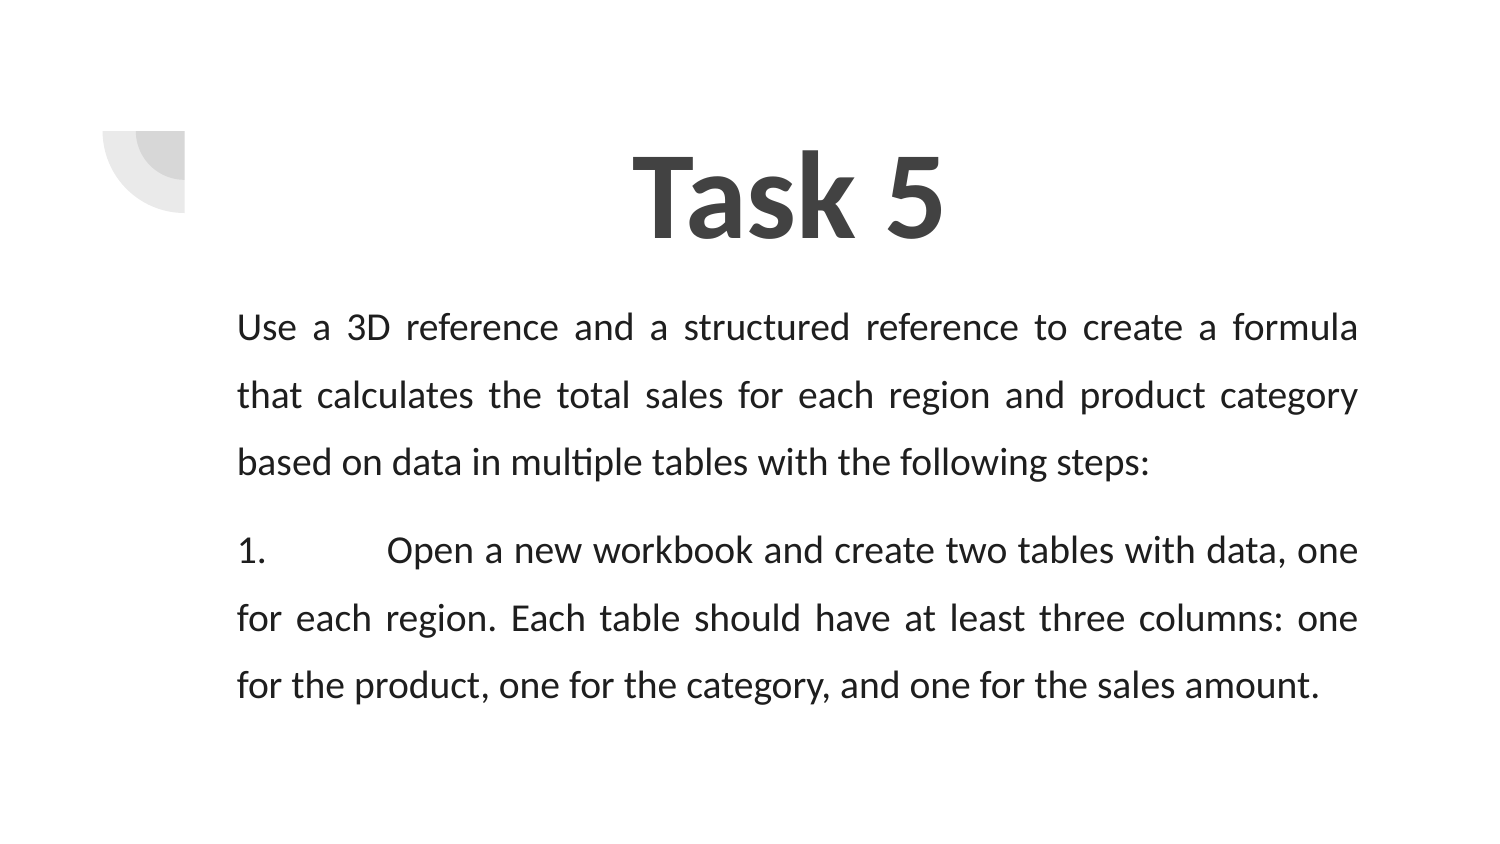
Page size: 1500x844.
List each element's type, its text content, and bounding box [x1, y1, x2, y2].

title Task 5 [213, 98, 1368, 263]
list Use a 3D reference and a structured reference to create a formula that calculates the total sales for each region and product category based on data in multiple tables with the following steps: 1. Open a new workbook and create two tables with data, one for each region. Each table should have at least three columns: one for the product, one for the category, and one for the sales amount. [221, 266, 1376, 772]
